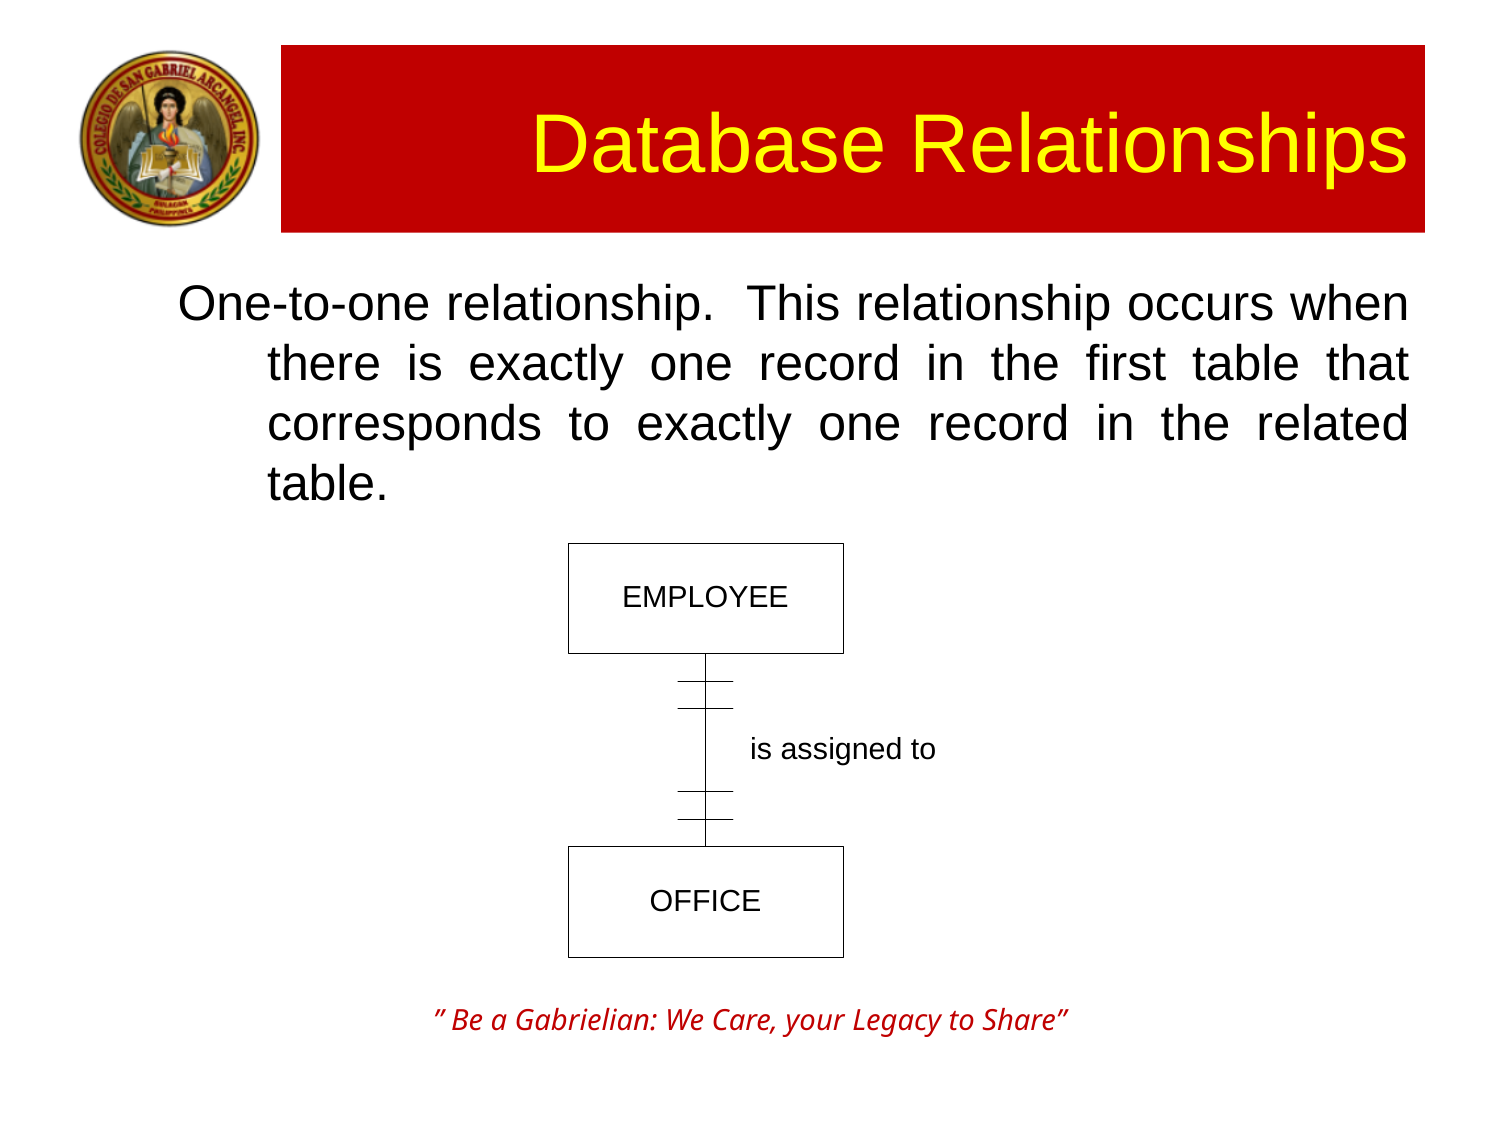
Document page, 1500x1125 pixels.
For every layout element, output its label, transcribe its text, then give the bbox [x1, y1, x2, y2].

list One-to-one relationship. This relationship occurs when there is exactly one record in the first table that corresponds to exactly one record in the related table. [75, 262, 1425, 539]
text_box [563, 538, 985, 962]
picture [75, 45, 266, 233]
title Database Relationships [281, 45, 1425, 233]
